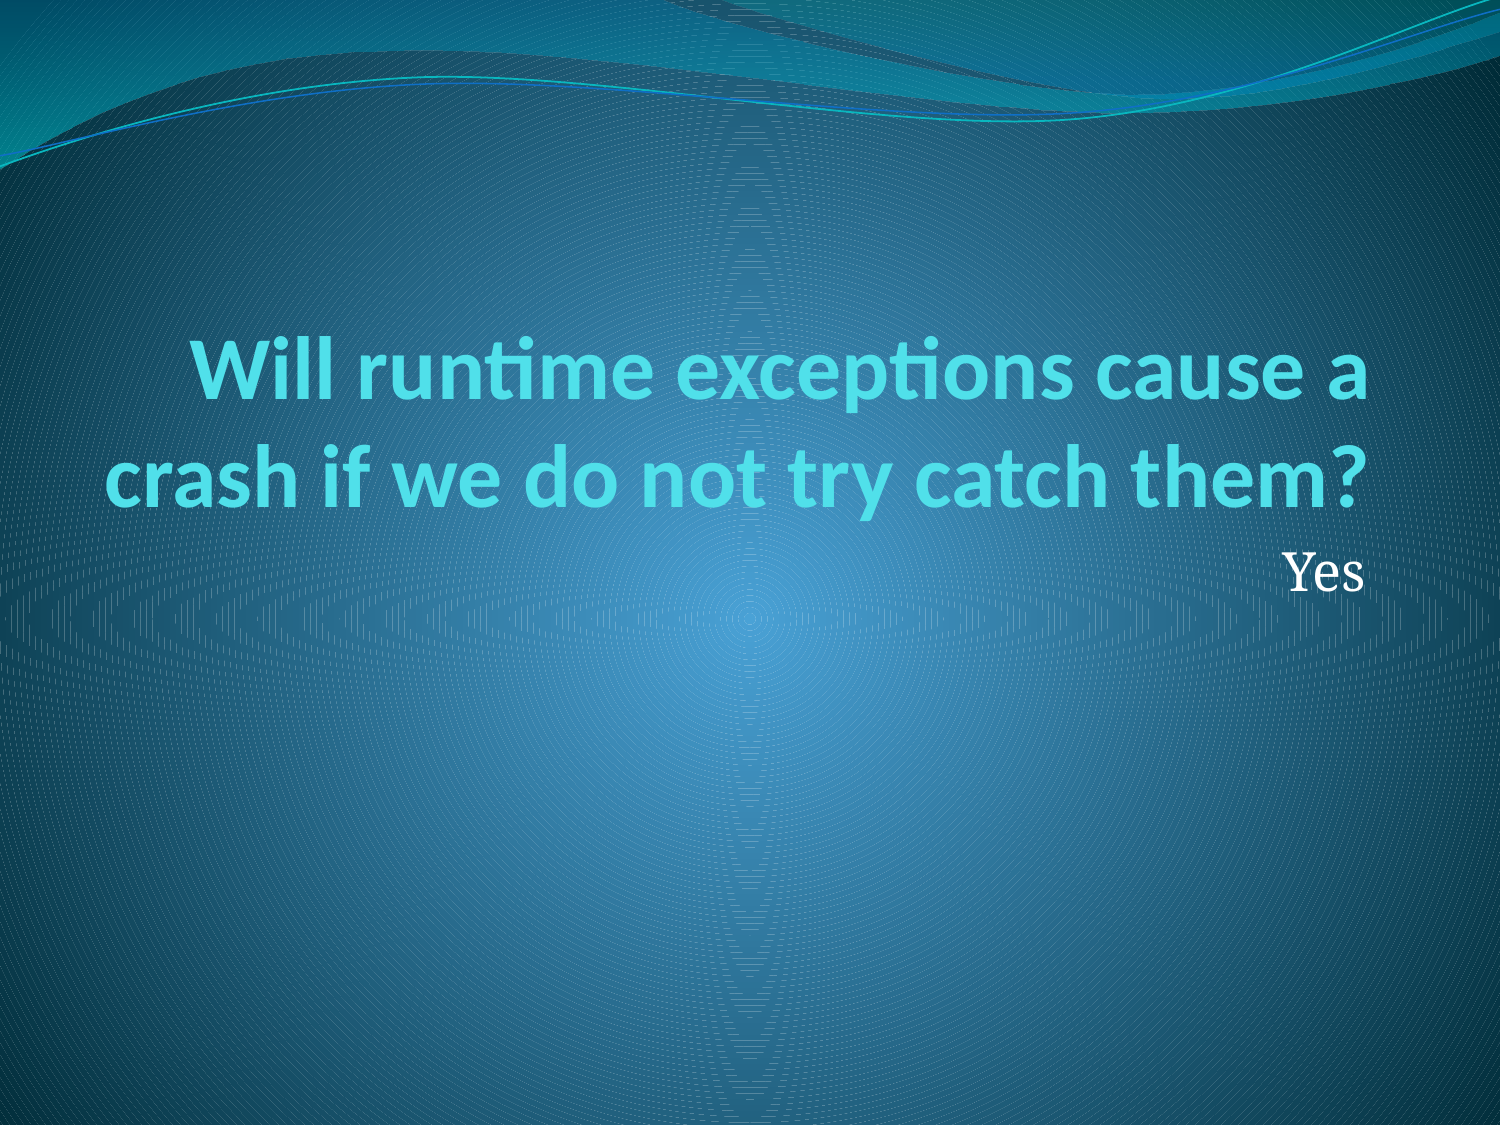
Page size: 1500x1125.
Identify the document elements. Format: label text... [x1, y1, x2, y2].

subtitle Yes [87, 529, 1376, 818]
title Will runtime exceptions cause a crash if we do not try catch them? [87, 224, 1376, 525]
